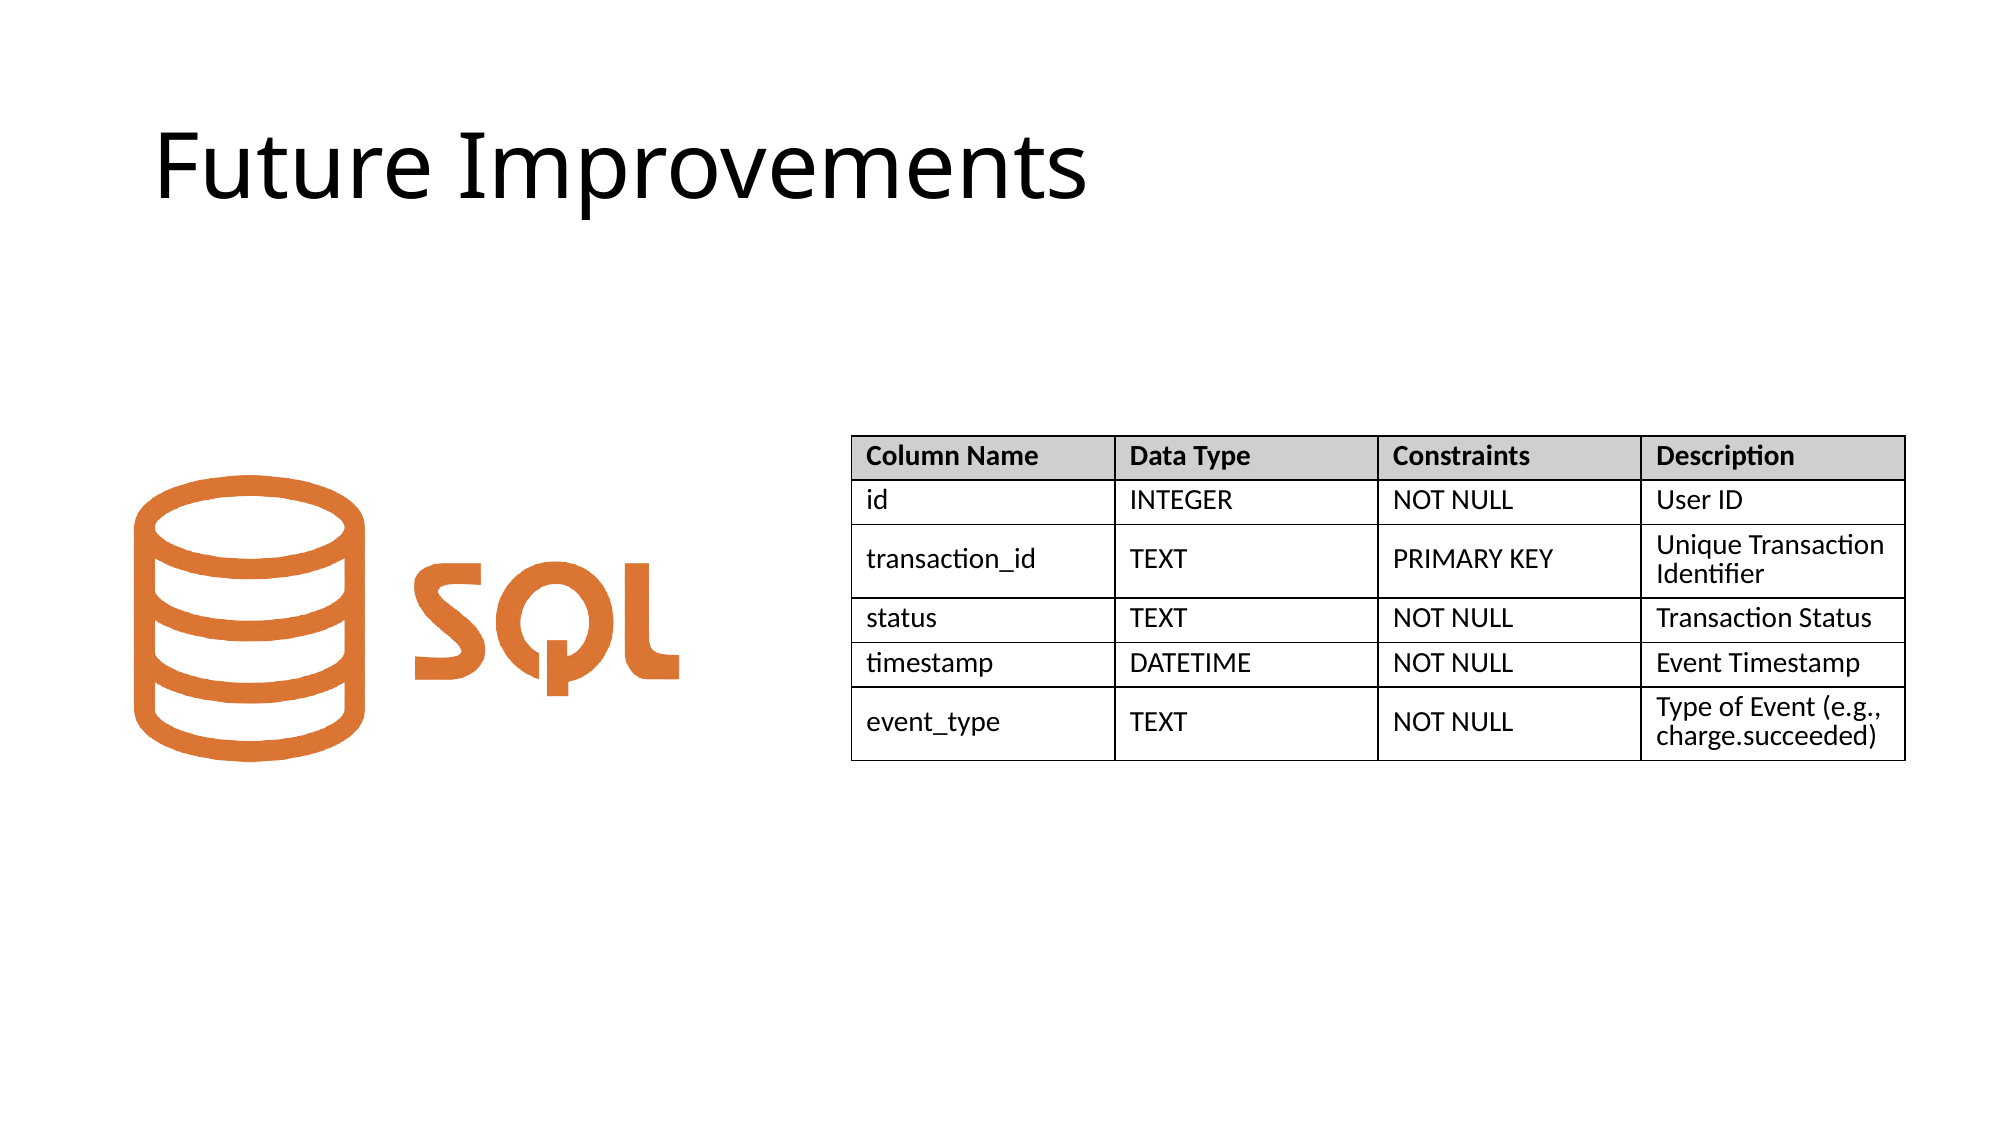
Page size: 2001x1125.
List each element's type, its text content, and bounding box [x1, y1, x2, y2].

table_cell DATETIME [1116, 643, 1377, 686]
table_cell id [852, 481, 1114, 524]
table_cell Unique Transaction Identifier [1642, 525, 1904, 597]
table_cell NOT NULL [1379, 599, 1640, 642]
table_cell PRIMARY KEY [1379, 525, 1640, 597]
table_header Data Type [1116, 437, 1377, 479]
table_cell status [852, 599, 1114, 642]
table_cell Transaction Status [1642, 599, 1904, 642]
title Future Improvements [137, 59, 1863, 278]
table_cell Type of Event (e.g., charge.succeeded) [1642, 688, 1904, 760]
table_cell NOT NULL [1379, 481, 1640, 524]
picture [95, 475, 718, 767]
table_cell INTEGER [1116, 481, 1377, 524]
table_cell TEXT [1116, 525, 1377, 597]
table_cell timestamp [852, 643, 1114, 686]
table_header Constraints [1379, 437, 1640, 479]
table_cell TEXT [1116, 688, 1377, 760]
table_header Description [1642, 437, 1904, 479]
table_cell event_type [852, 688, 1114, 760]
table_cell transaction_id [852, 525, 1114, 597]
table_cell NOT NULL [1379, 643, 1640, 686]
table_header Column Name [852, 437, 1114, 479]
table_cell Event Timestamp [1642, 643, 1904, 686]
table_cell TEXT [1116, 599, 1377, 642]
table_cell NOT NULL [1379, 688, 1640, 760]
table_cell User ID [1642, 481, 1904, 524]
